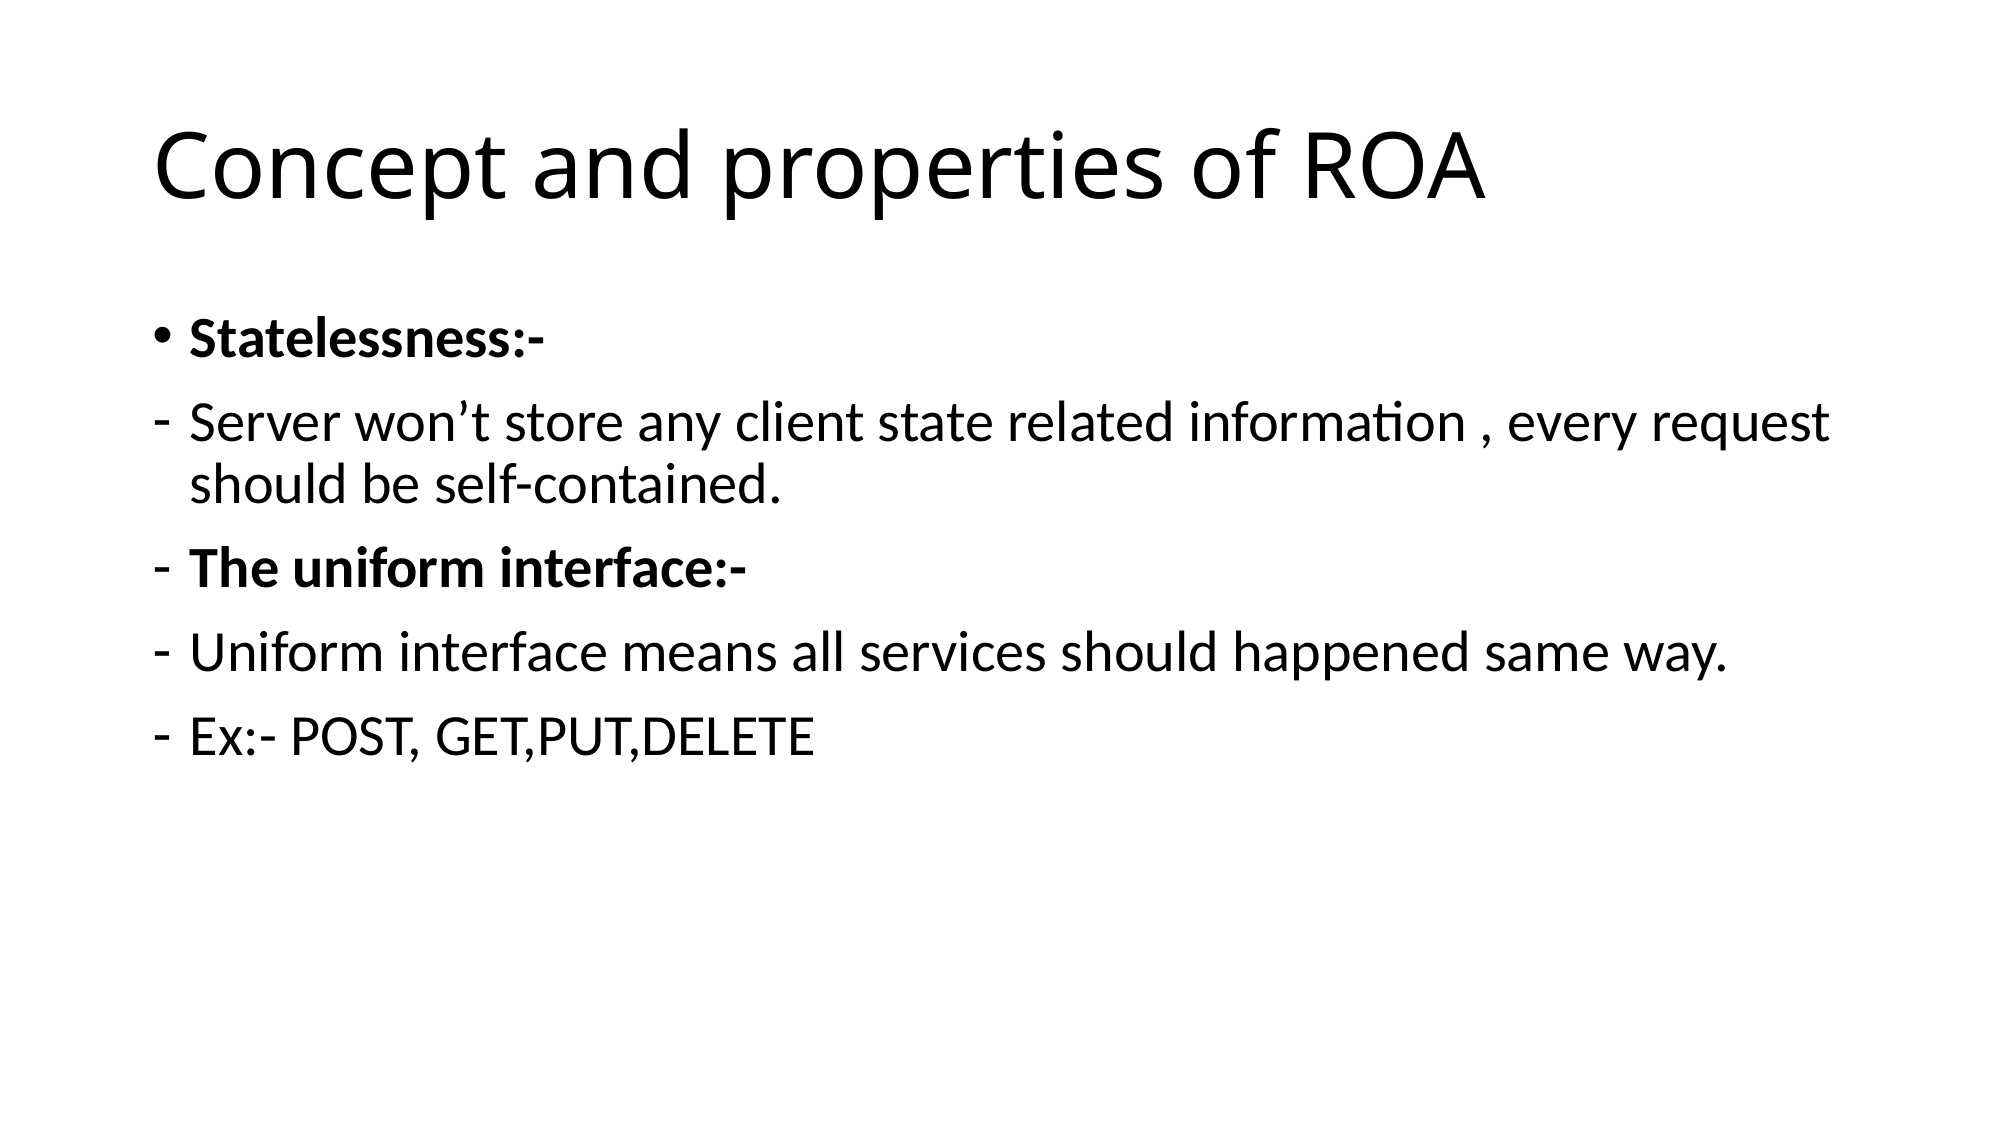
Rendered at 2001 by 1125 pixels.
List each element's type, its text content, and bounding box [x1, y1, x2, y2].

title Concept and properties of ROA [137, 59, 1863, 278]
list Statelessness:- Server won’t store any client state related information , every request should be self-contained. The uniform interface:- Uniform interface means all services should happened same way. Ex:- POST, GET,PUT,DELETE [137, 299, 1863, 1014]
